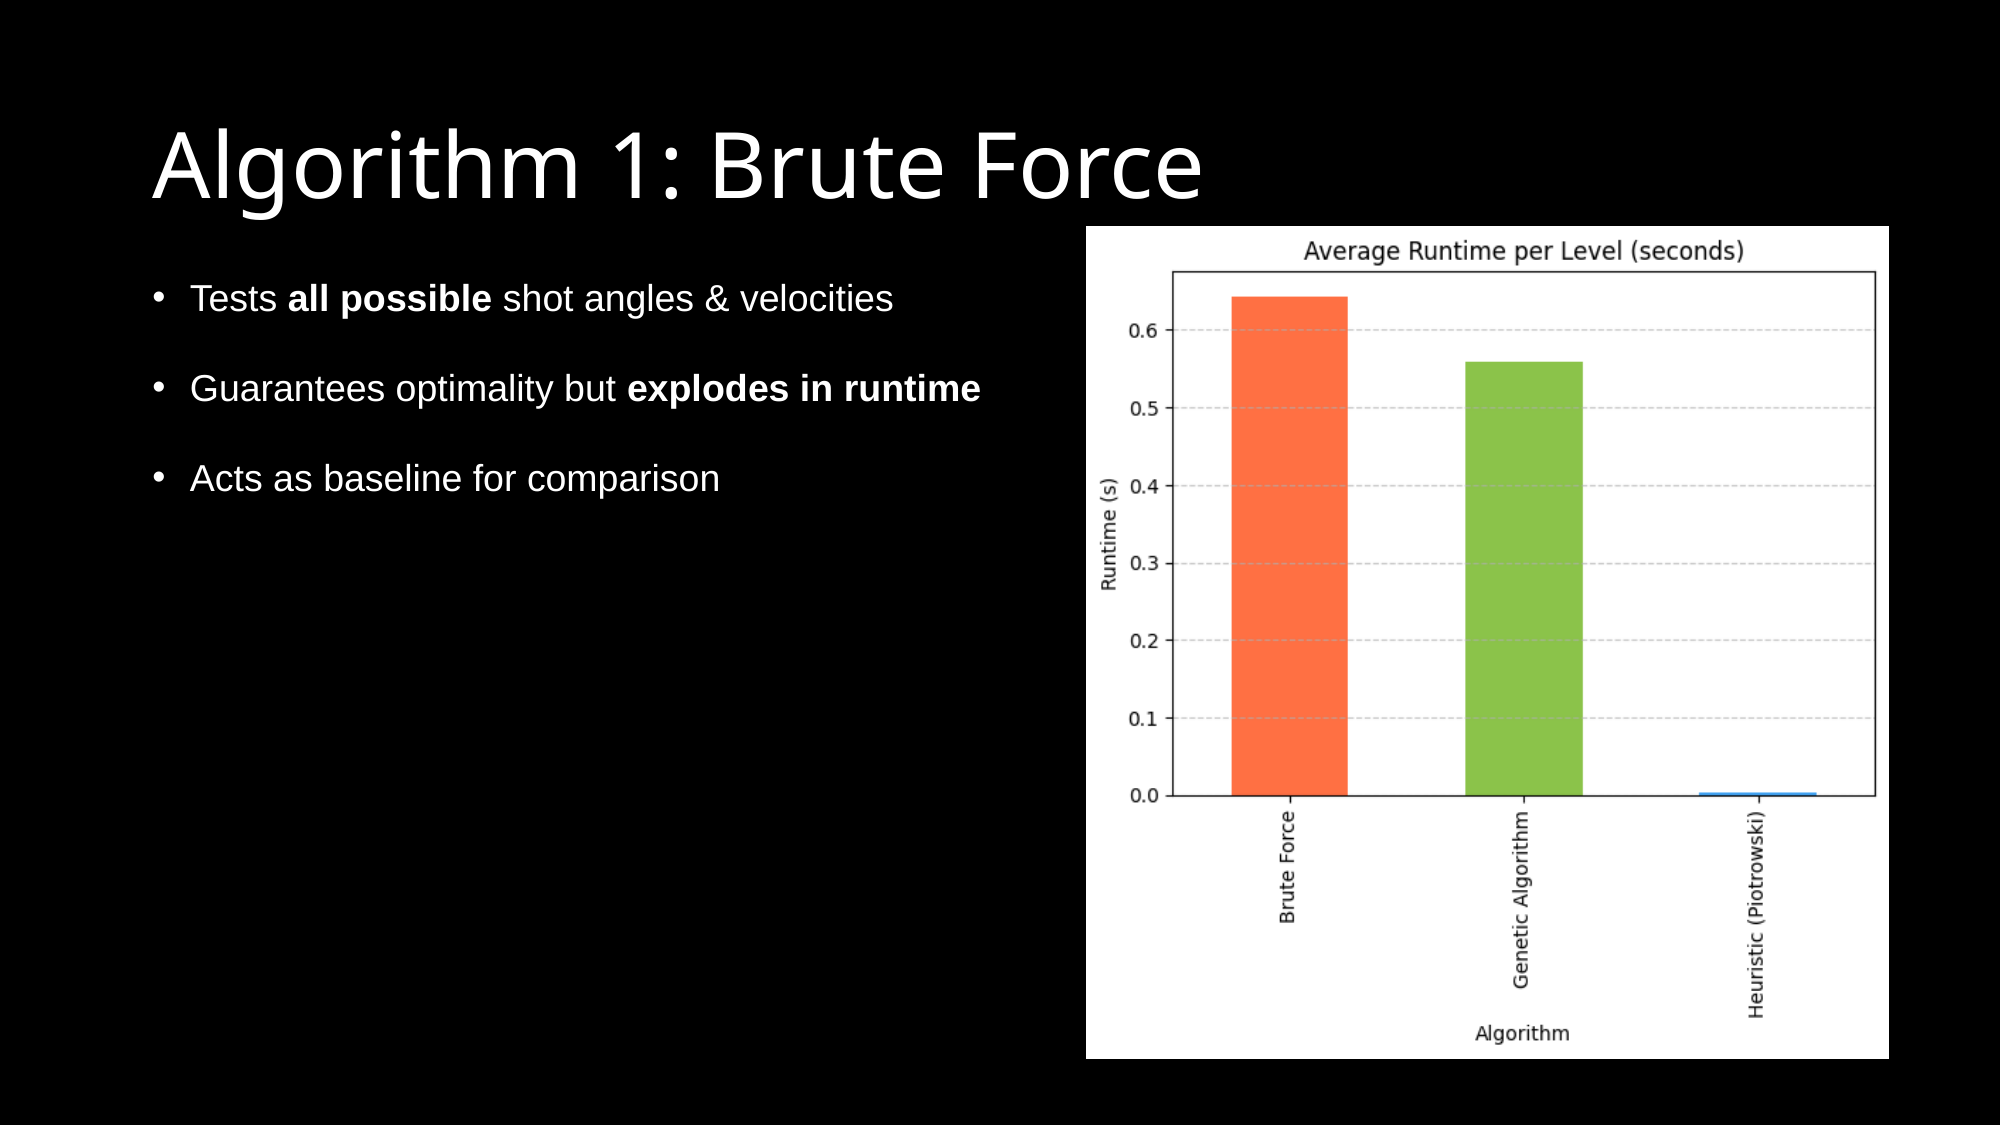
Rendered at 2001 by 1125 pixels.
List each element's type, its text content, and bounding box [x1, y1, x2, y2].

title Algorithm 1: Brute Force [1086, 59, 1863, 226]
picture [1085, 226, 1889, 1060]
list Tests all possible shot angles & velocities Guarantees optimality but explodes in runtime Acts as baseline for comparison [137, 37, 1086, 690]
